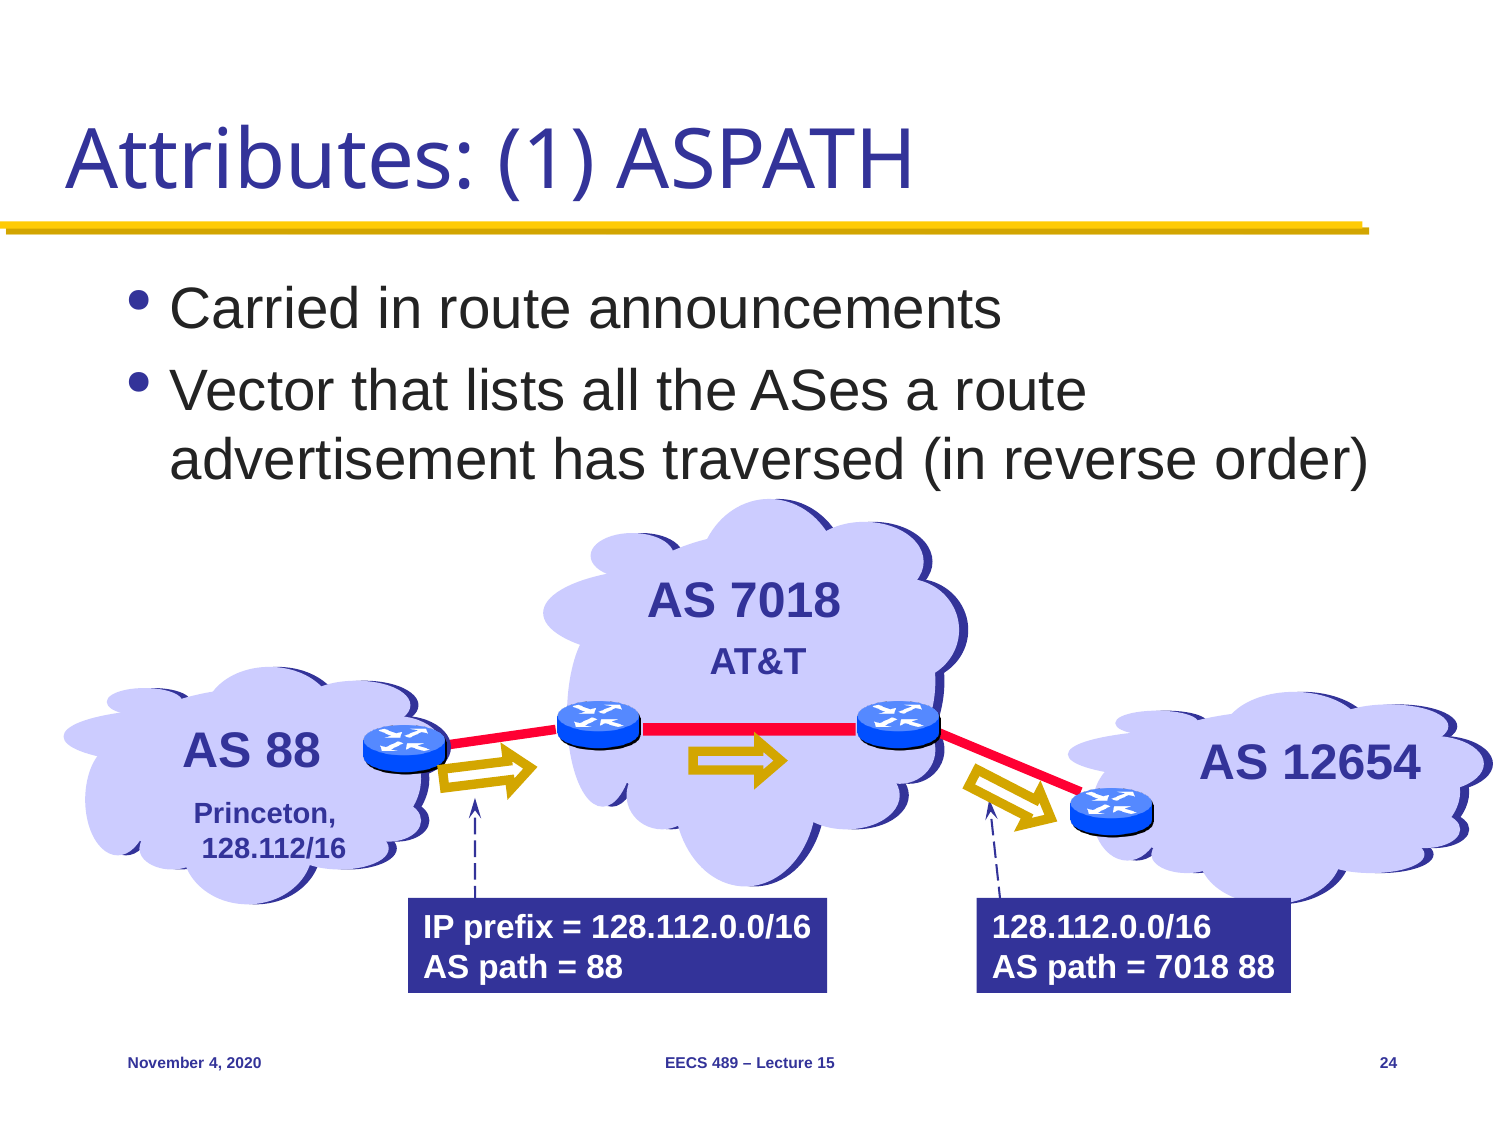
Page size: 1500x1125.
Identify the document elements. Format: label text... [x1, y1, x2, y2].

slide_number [112, 1024, 426, 1101]
footer EECS 489 – Lecture 15 [512, 1024, 988, 1101]
slide_number 24 [1312, 1024, 1413, 1101]
title Attributes: (1) ASPATH [49, 24, 1451, 213]
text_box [543, 499, 968, 886]
picture [1067, 785, 1158, 843]
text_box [1068, 692, 1493, 904]
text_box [64, 667, 830, 995]
text_box [985, 799, 998, 821]
picture [854, 698, 945, 755]
text_box [972, 769, 1051, 825]
list Carried in route announcements Vector that lists all the ASes a route advertisement has traversed (in reverse order) [112, 262, 1413, 988]
text_box 128.112.0.0/16 AS path = 7018 88 [976, 897, 1291, 993]
